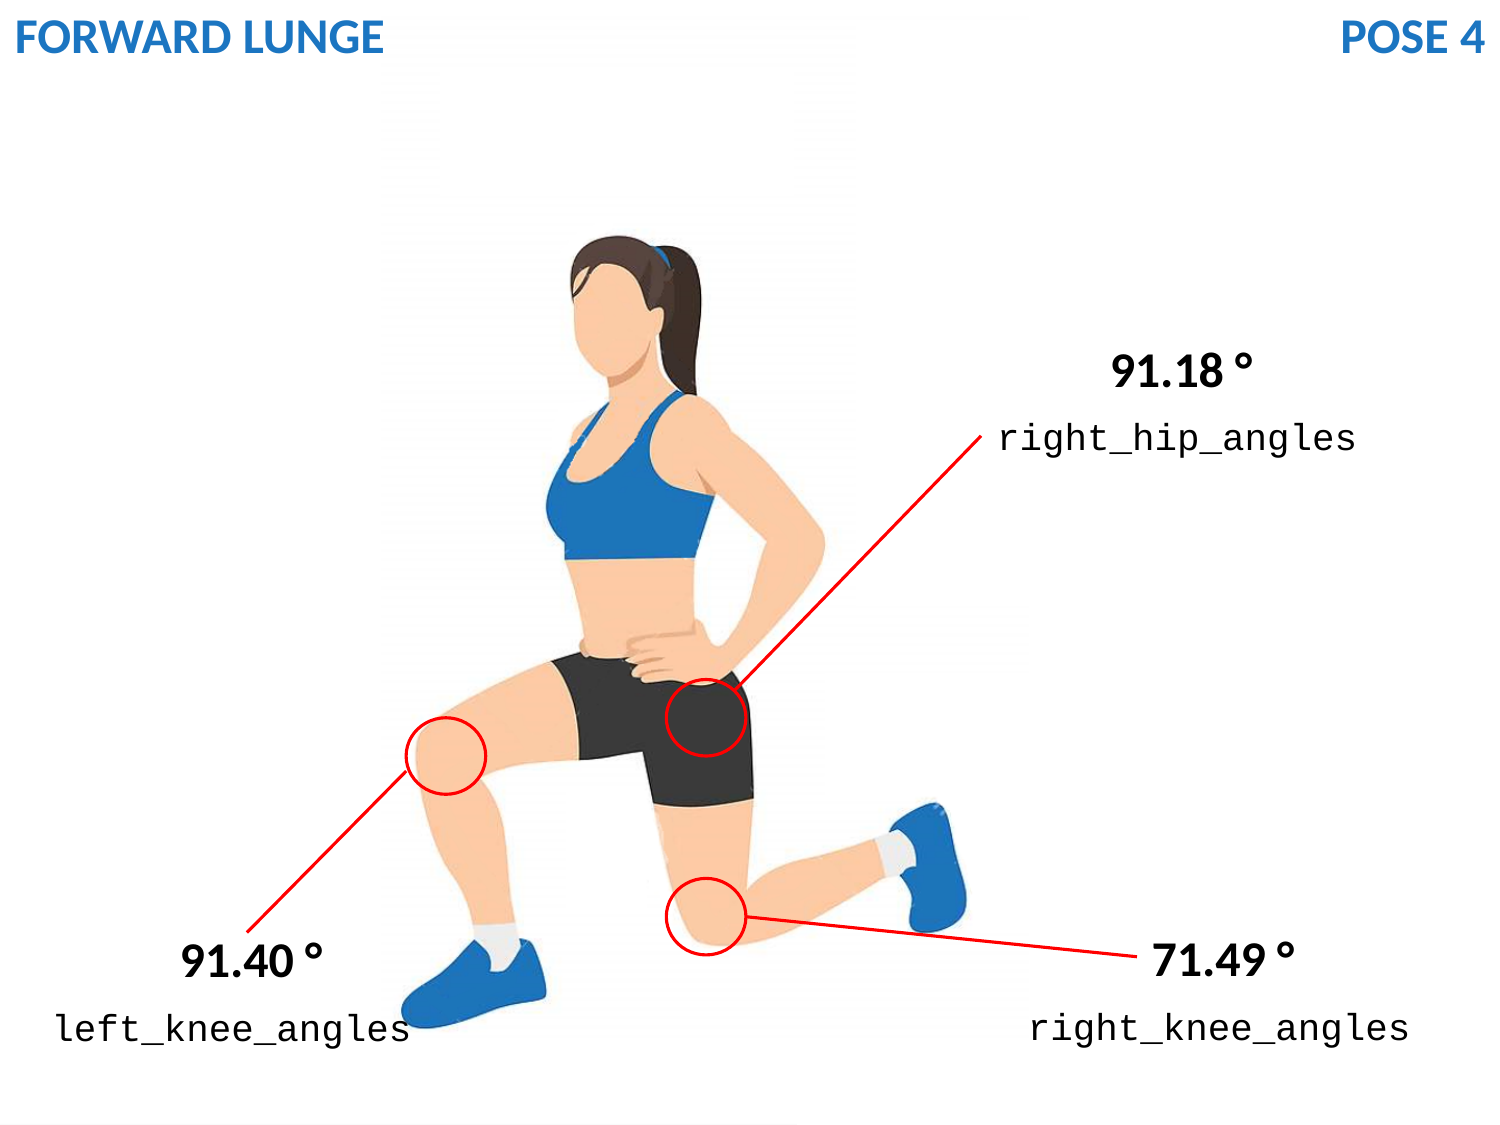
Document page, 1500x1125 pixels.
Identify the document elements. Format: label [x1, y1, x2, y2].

text_box [745, 916, 1136, 958]
picture [0, 0, 1500, 1125]
text_box [246, 770, 407, 933]
text_box [734, 435, 982, 691]
